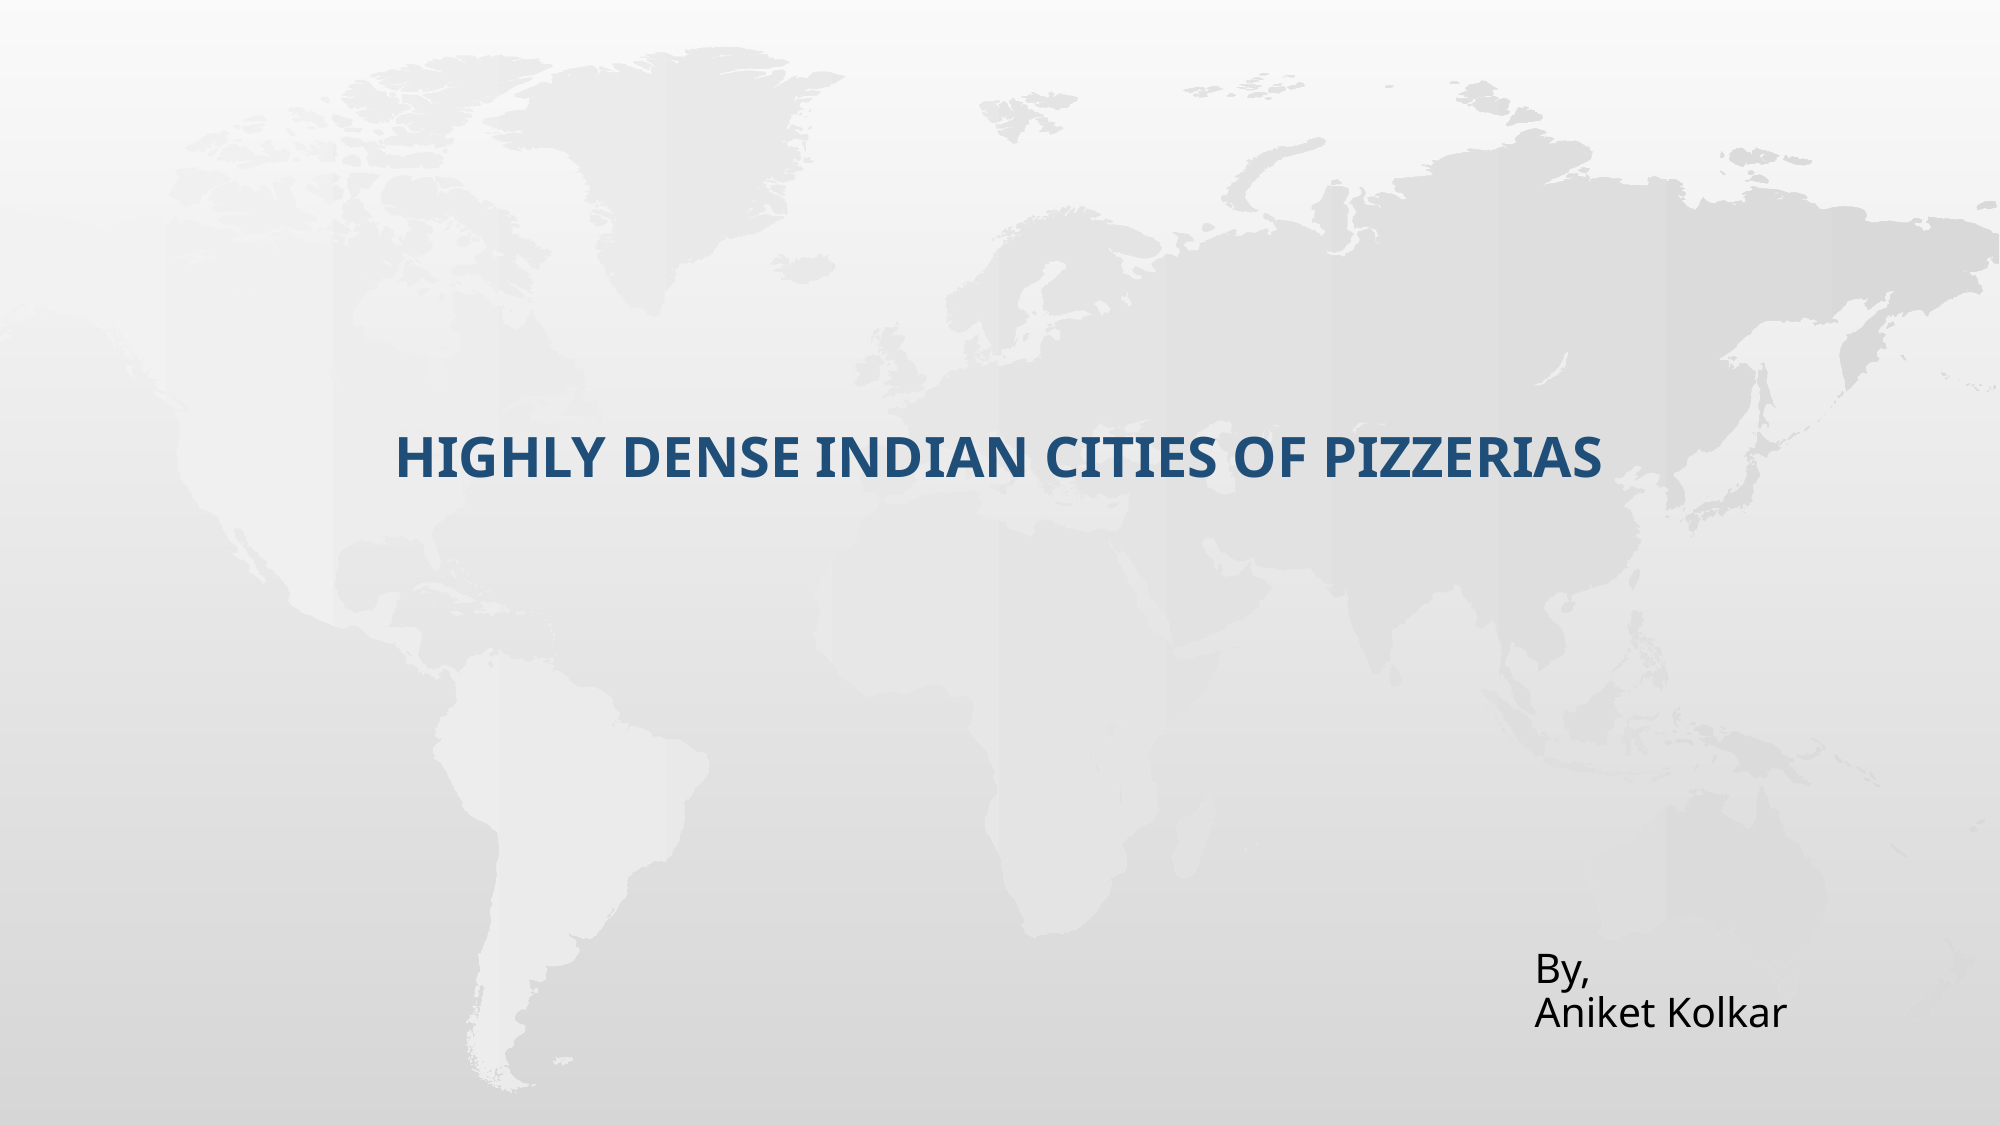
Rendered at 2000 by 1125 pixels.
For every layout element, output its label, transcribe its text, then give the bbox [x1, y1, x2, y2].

subtitle By, Aniket Kolkar [1519, 940, 1954, 1045]
title Highly dense Indian cities of Pizzerias [0, 420, 2000, 564]
